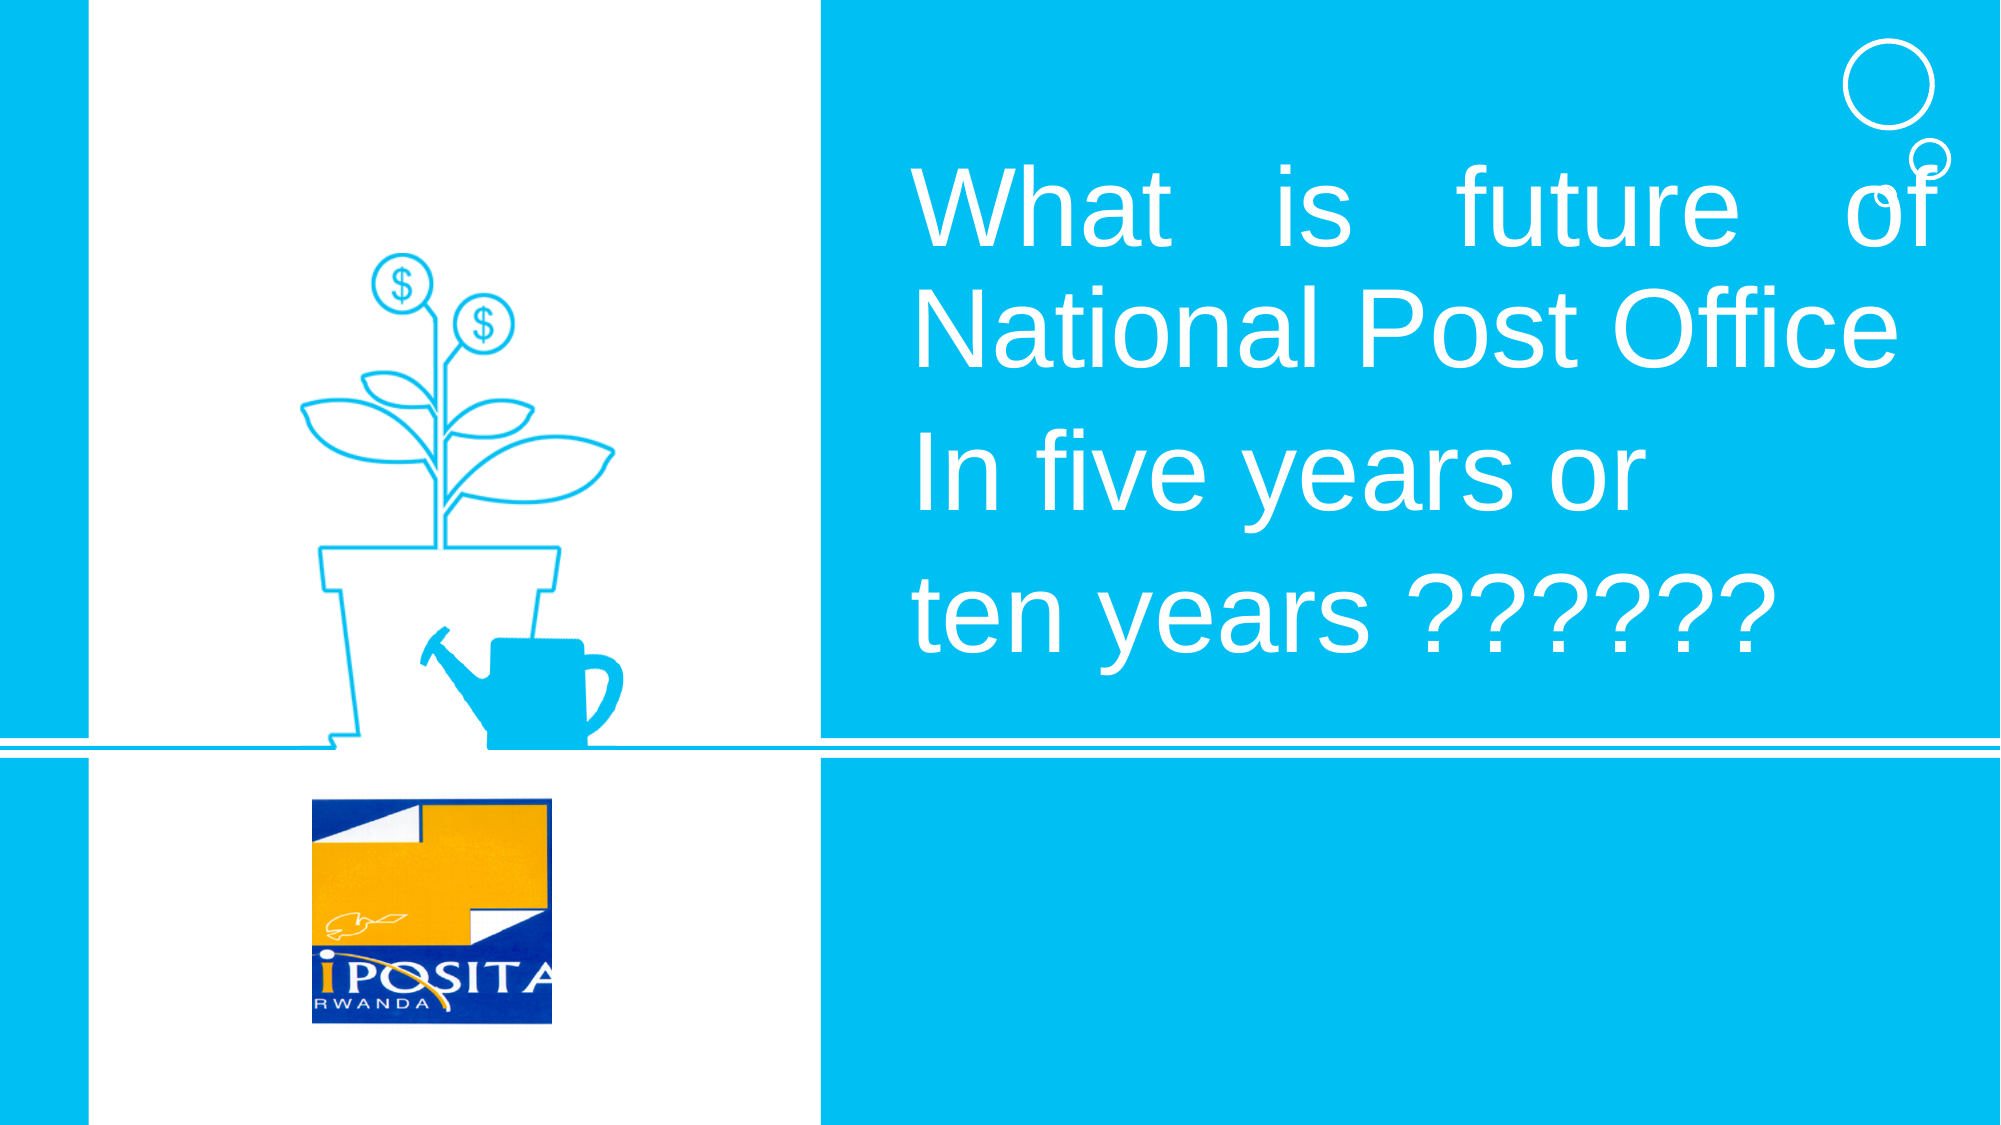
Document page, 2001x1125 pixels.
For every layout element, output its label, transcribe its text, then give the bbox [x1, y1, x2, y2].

picture [1494, 187, 1540, 246]
picture [586, 669, 608, 721]
picture [1650, 186, 1677, 245]
picture [305, 253, 2000, 750]
picture [1281, 187, 1290, 245]
picture [1084, 186, 1141, 246]
picture [1115, 307, 1167, 367]
picture [1588, 187, 1634, 246]
picture [1056, 295, 1084, 367]
picture [912, 580, 940, 652]
picture [1722, 574, 1774, 631]
picture [1844, 307, 1896, 367]
picture [1024, 165, 1071, 245]
picture [1180, 307, 1227, 366]
picture [312, 791, 552, 1032]
picture [1093, 308, 1102, 366]
picture [1305, 286, 1314, 366]
text_box [978, 540, 1632, 713]
picture [1240, 307, 1297, 367]
picture [1551, 174, 1579, 246]
picture [1787, 307, 1834, 367]
picture [1434, 307, 1486, 367]
picture [1549, 295, 1577, 367]
picture [1699, 286, 1757, 366]
picture [375, 257, 429, 311]
picture [1917, 202, 1925, 245]
picture [1143, 174, 1171, 246]
picture [996, 307, 1053, 367]
picture [920, 290, 981, 366]
list What is future of National Post Office In five years or ten years ?????? [895, 428, 1953, 540]
picture [1616, 289, 1692, 368]
picture [1093, 286, 1102, 294]
picture [1281, 165, 1290, 173]
picture [1679, 642, 1688, 651]
picture [912, 169, 1015, 245]
picture [1495, 307, 1543, 368]
picture [1741, 642, 1750, 651]
picture [1765, 286, 1774, 294]
picture [1364, 290, 1422, 366]
picture [1457, 165, 1486, 245]
picture [1302, 186, 1350, 247]
picture [1685, 186, 1737, 246]
picture [1660, 574, 1712, 631]
picture [946, 592, 978, 652]
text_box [1853, 40, 1941, 202]
picture [0, 253, 434, 745]
picture [1632, 575, 1649, 618]
picture [1765, 308, 1774, 366]
picture [1848, 198, 1900, 246]
picture [457, 297, 511, 351]
